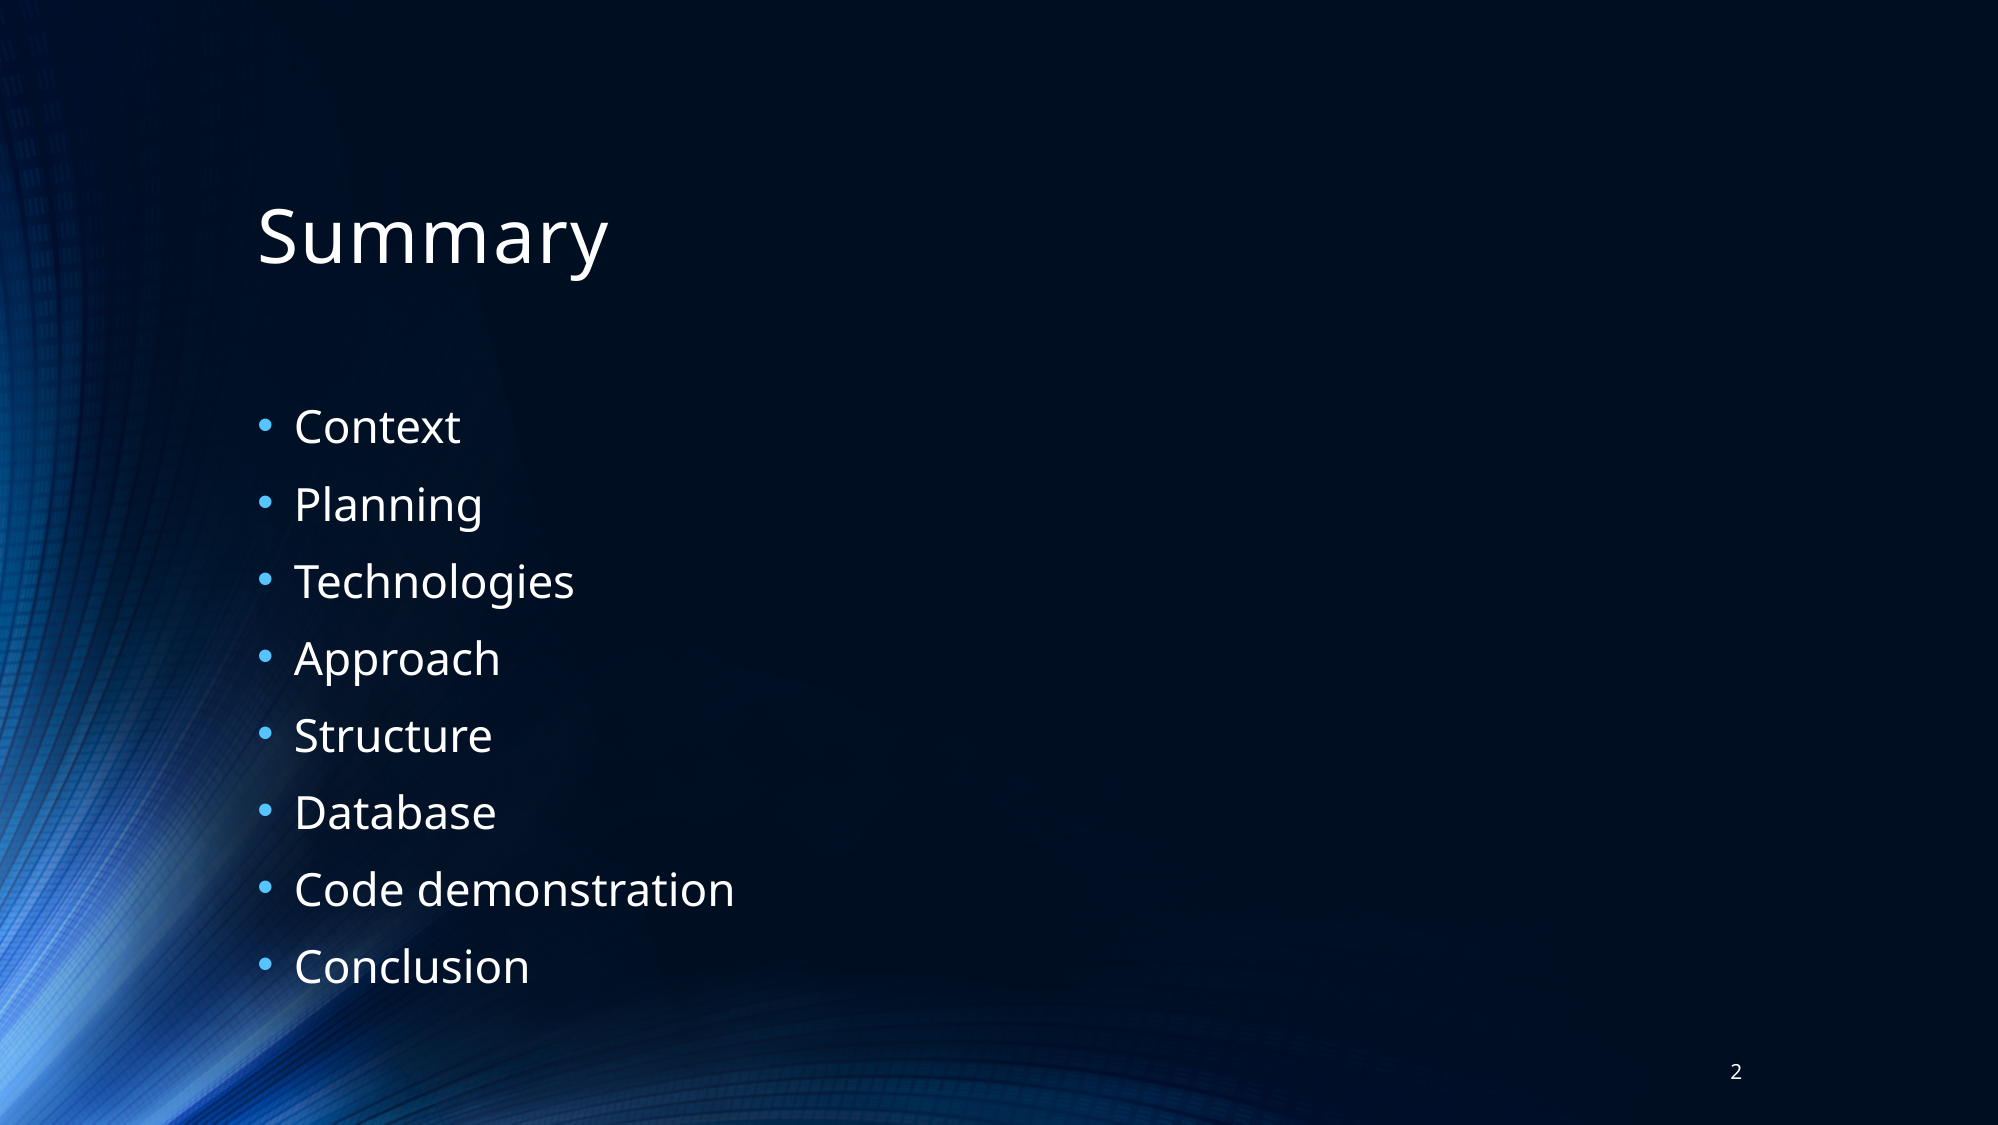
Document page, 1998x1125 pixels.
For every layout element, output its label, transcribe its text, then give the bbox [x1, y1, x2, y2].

list Context Planning Technologies Approach Structure Database Code demonstration Conclusion [249, 311, 1749, 988]
slide_number 2 [1721, 1053, 1751, 1093]
picture [0, 0, 1998, 1125]
title Summary [249, 61, 1751, 288]
